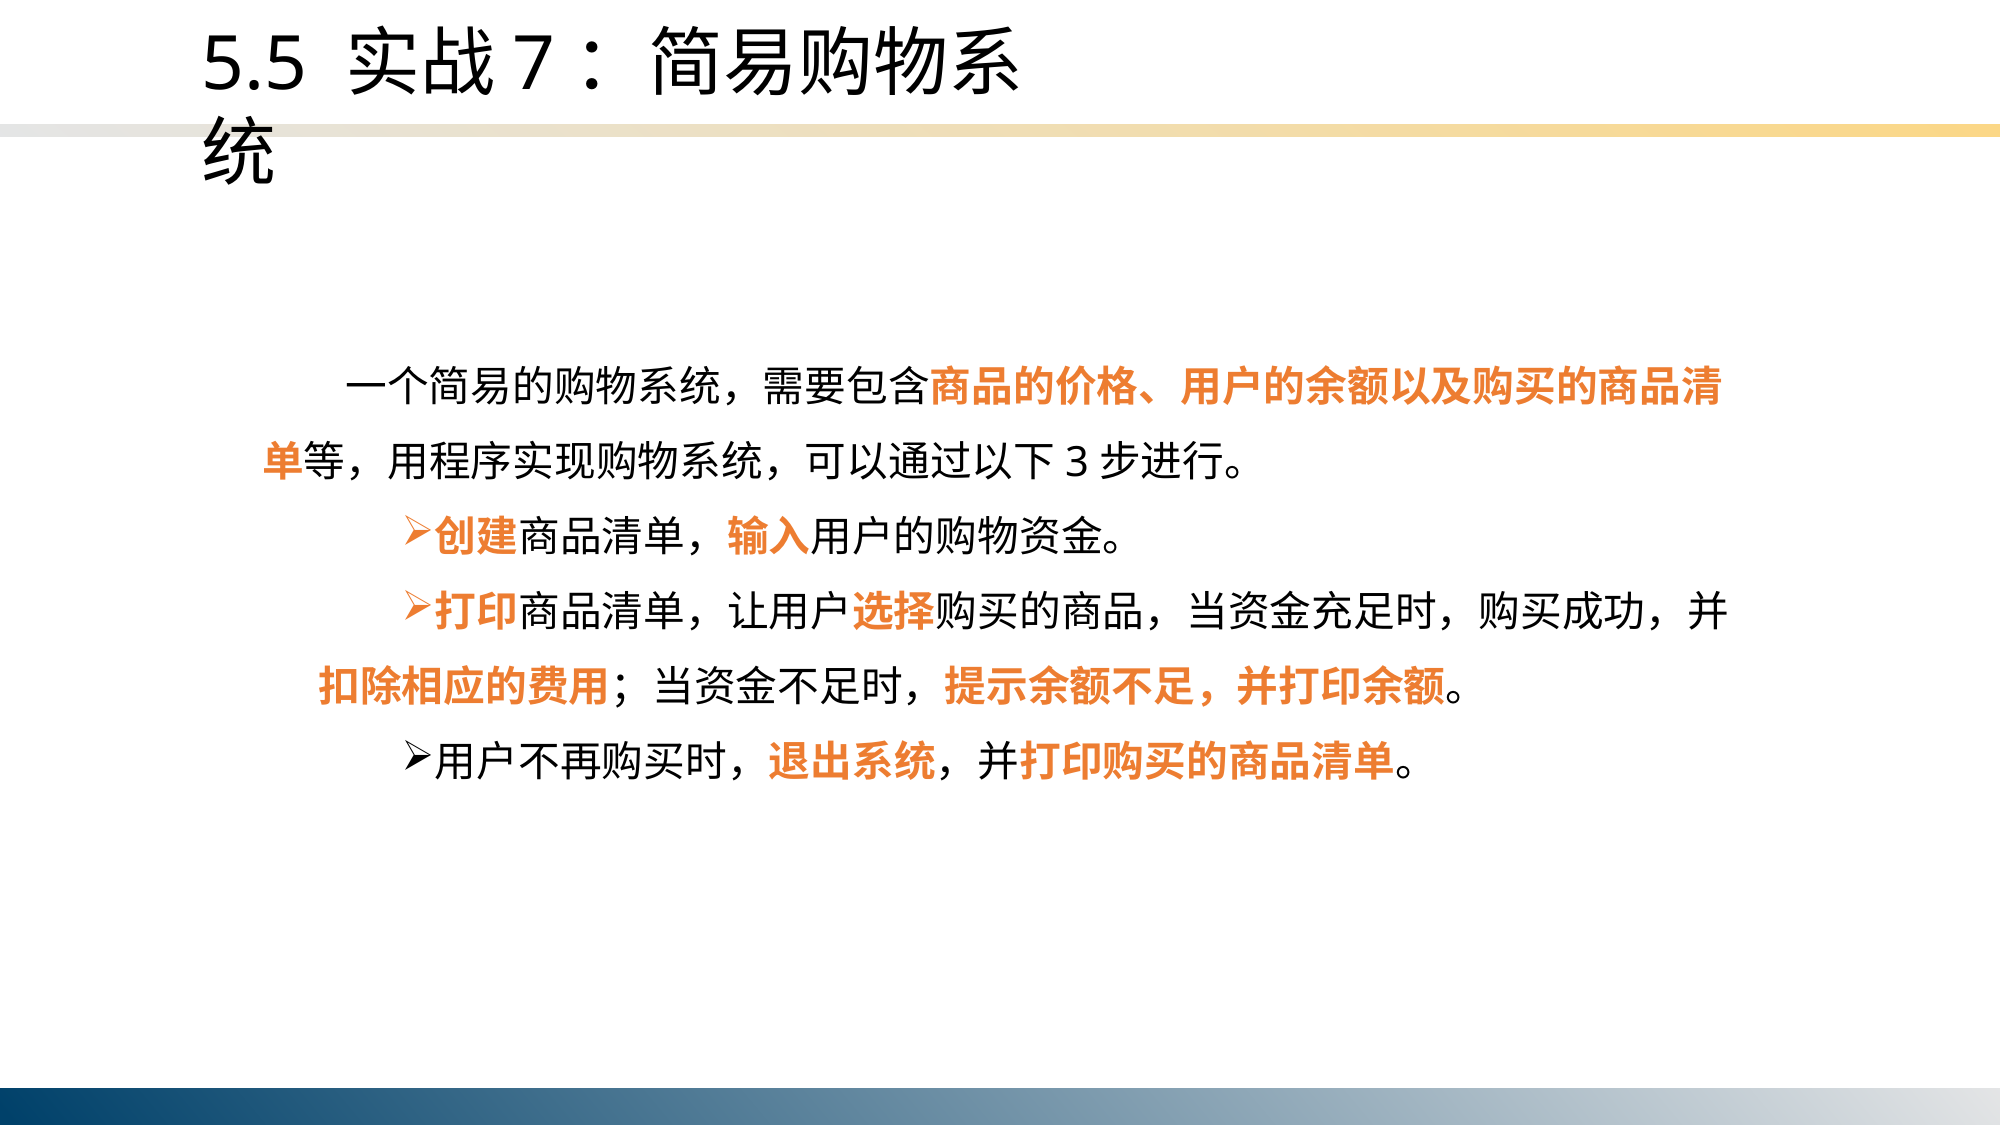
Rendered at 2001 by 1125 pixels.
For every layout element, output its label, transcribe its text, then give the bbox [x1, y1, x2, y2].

text_box 一个简易的购物系统，需要包含商品的价格、用户的余额以及购买的商品清单等，用程序实现购物系统，可以通过以下3步进行。 创建商品清单，输入用户的购物资金。 打印商品清单，让用户选择购买的商品，当资金充足时，购买成功，并扣除相应的费用；当资金不足时，提示余额不足，并打印余额。 用户不再购买时，退出系统，并打印购买的商品清单。 [247, 327, 1753, 793]
text_box 5.5 实战7：简易购物系统 [186, 7, 1106, 203]
